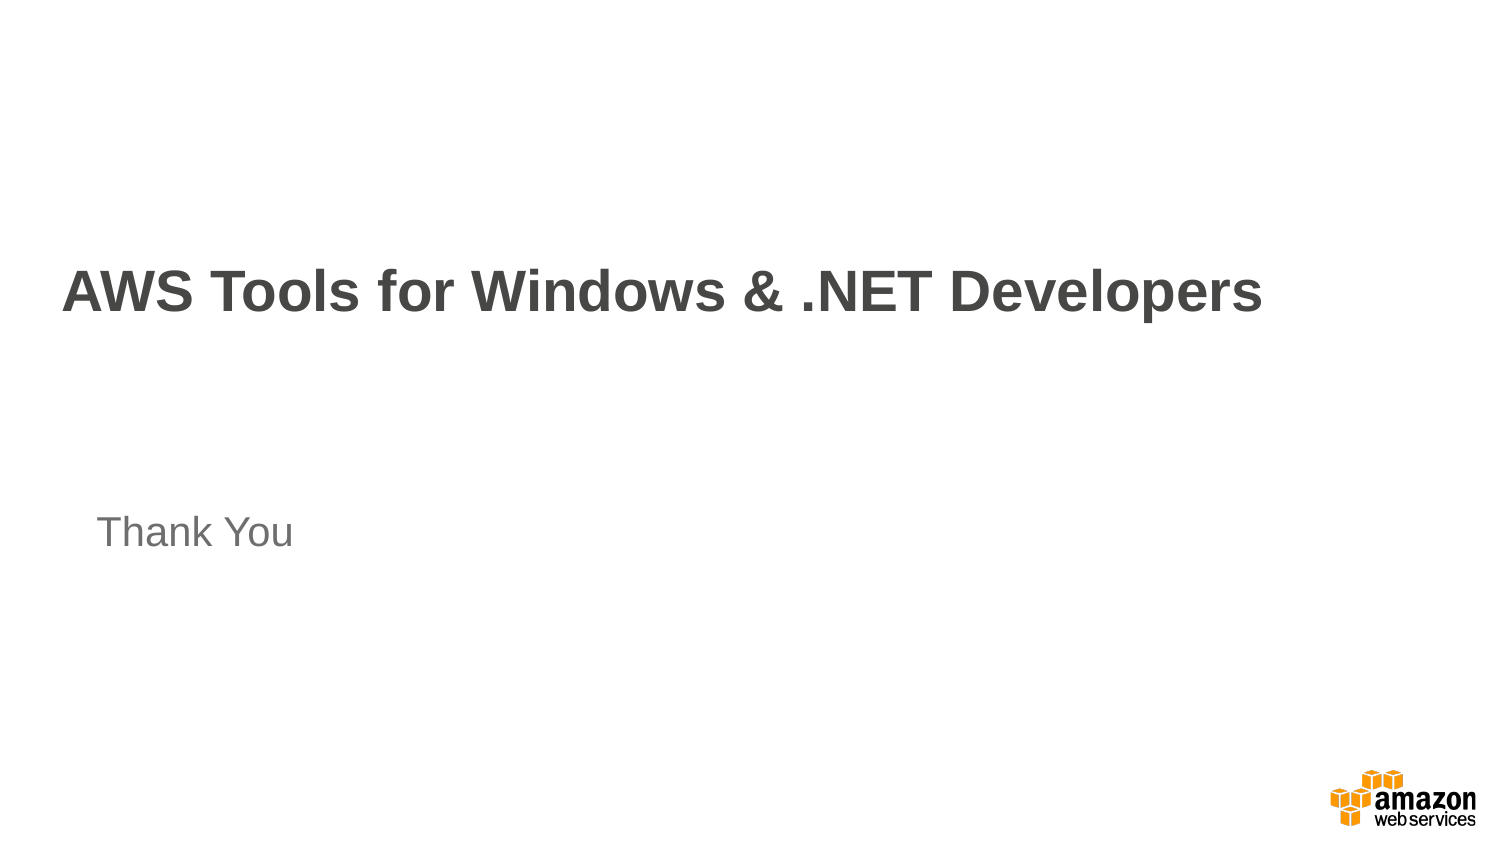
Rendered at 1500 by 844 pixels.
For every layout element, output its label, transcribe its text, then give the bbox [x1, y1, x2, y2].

subtitle Thank You [81, 476, 1359, 660]
title AWS Tools for Windows & .NET Developers [46, 117, 1463, 458]
